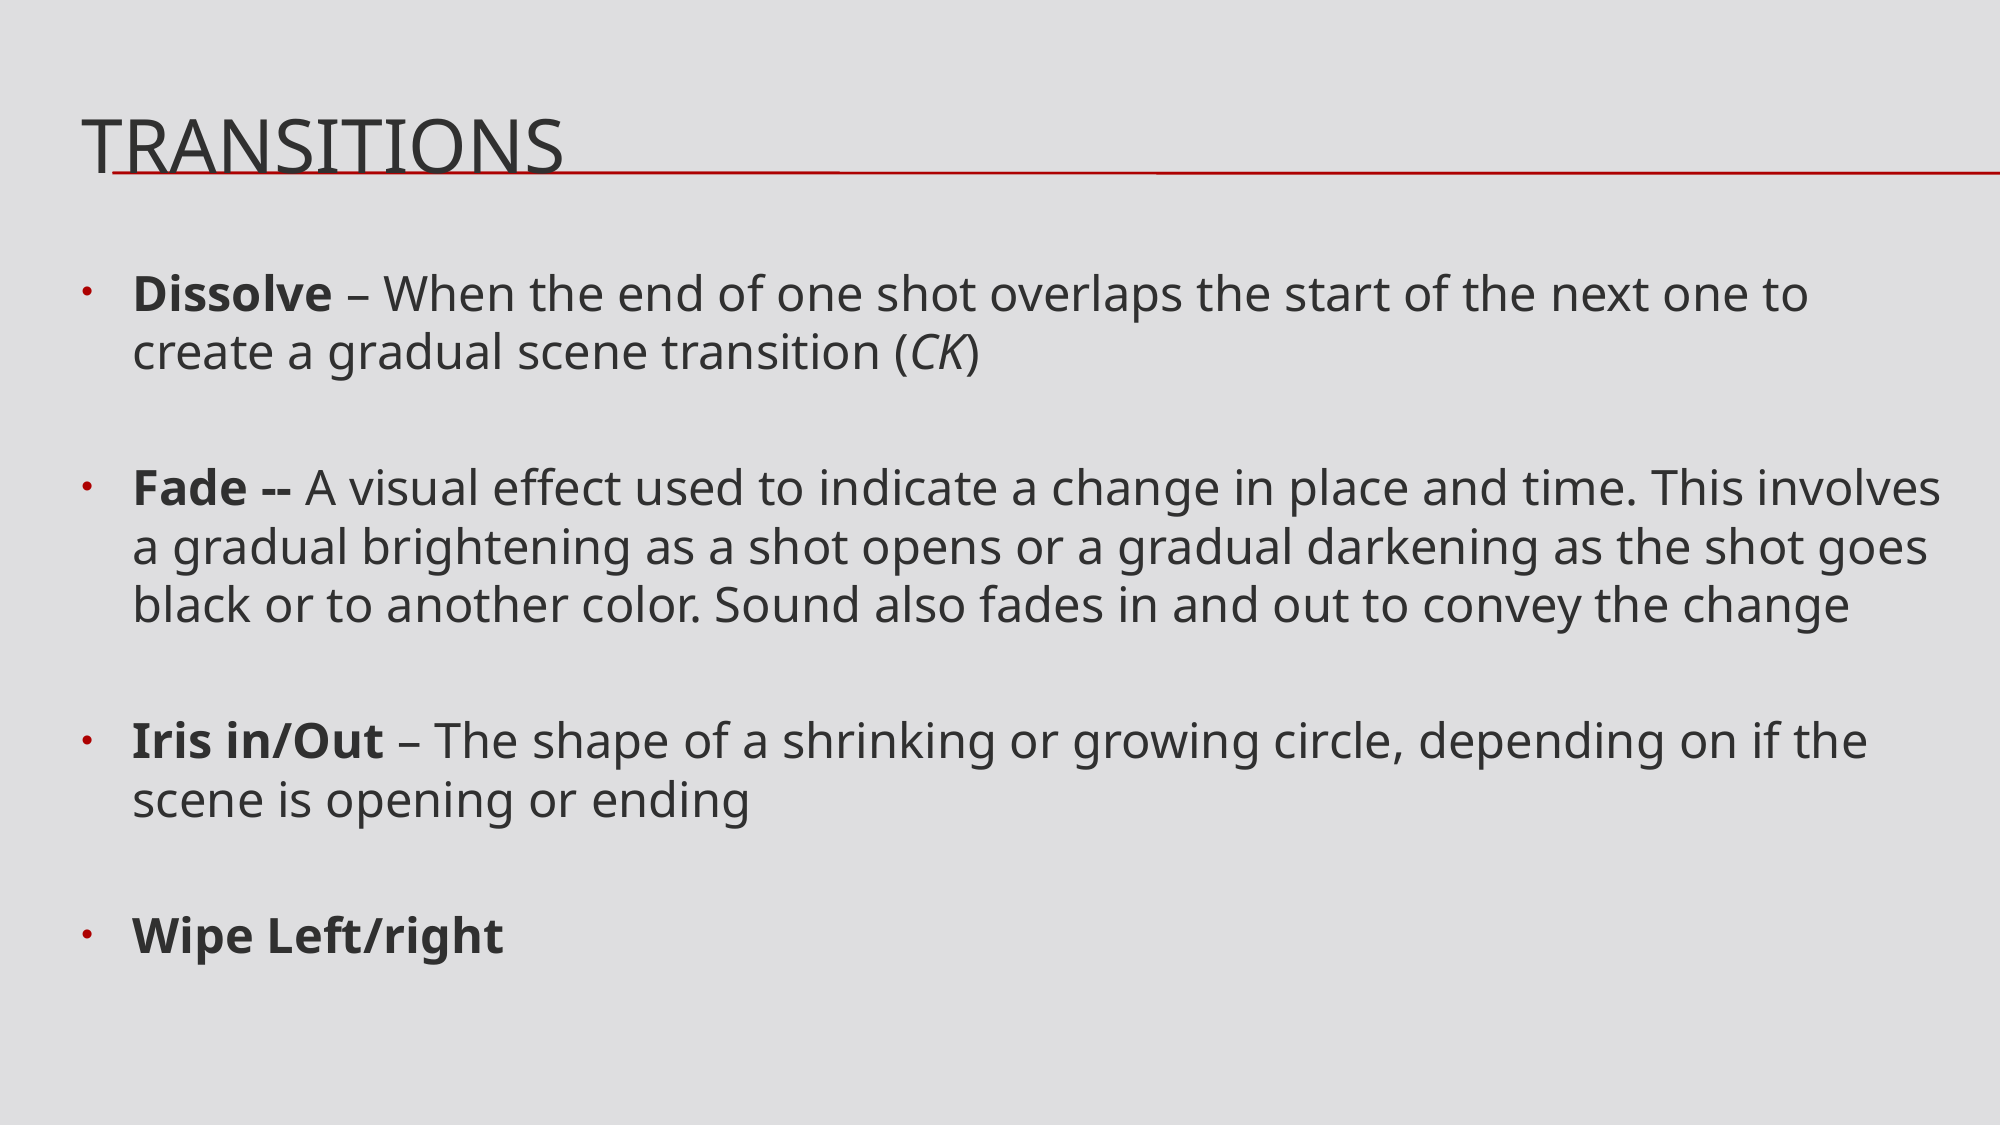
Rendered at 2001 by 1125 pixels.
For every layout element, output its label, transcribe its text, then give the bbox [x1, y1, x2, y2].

title Transitions [66, 75, 1967, 213]
list Dissolve – When the end of one shot overlaps the start of the next one to create a gradual scene transition (CK) Fade -- A visual effect used to indicate a change in place and time. This involves a gradual brightening as a shot opens or a gradual darkening as the shot goes black or to another color. Sound also fades in and out to convey the change Iris in/Out – The shape of a shrinking or growing circle, depending on if the scene is opening or ending Wipe Left/right [66, 254, 1967, 998]
